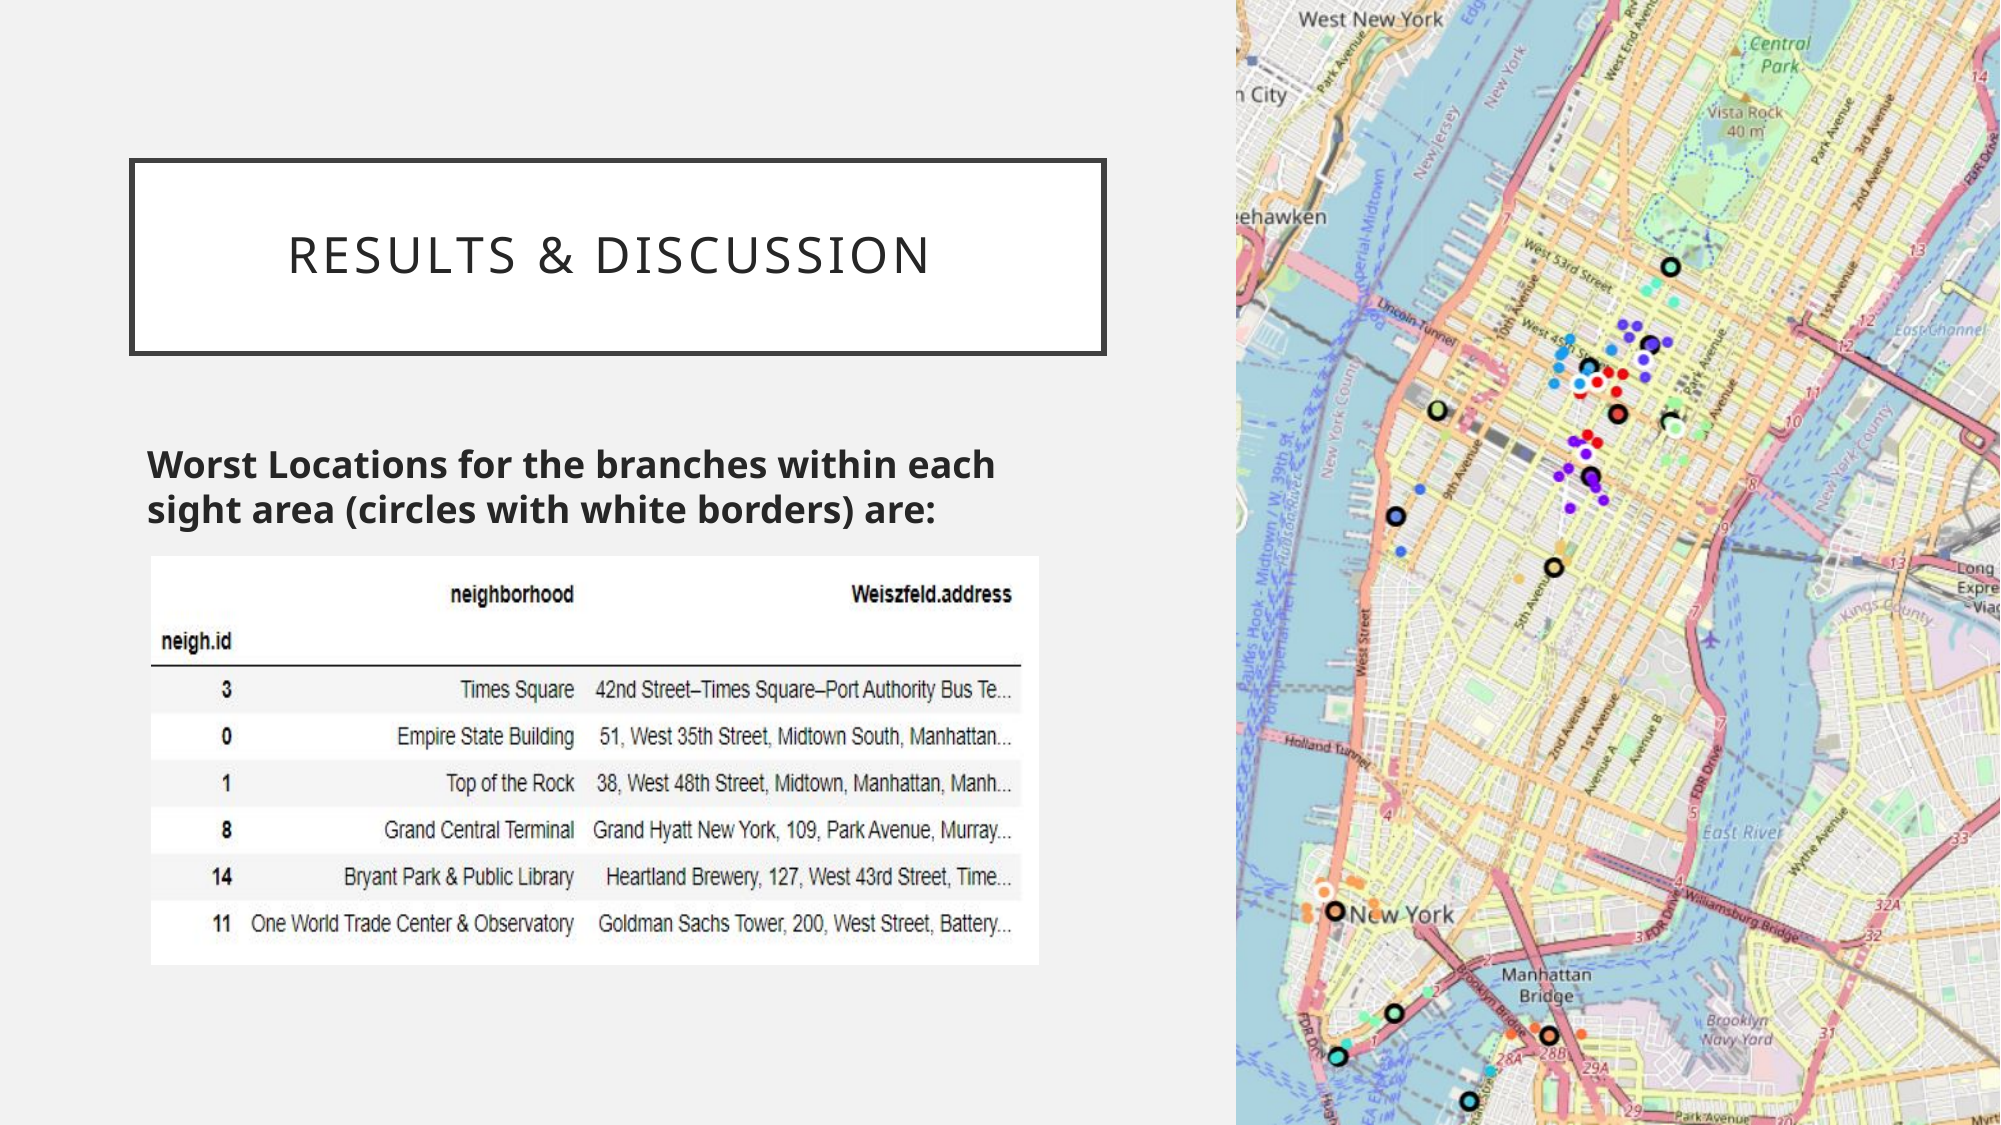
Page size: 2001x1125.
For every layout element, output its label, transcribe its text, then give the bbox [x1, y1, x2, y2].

list Worst Locations for the branches within each sight area (circles with white borders) are: [131, 433, 1104, 968]
title Results & Discussion [129, 158, 1107, 356]
picture [1235, 0, 2000, 1125]
picture [151, 556, 1039, 965]
